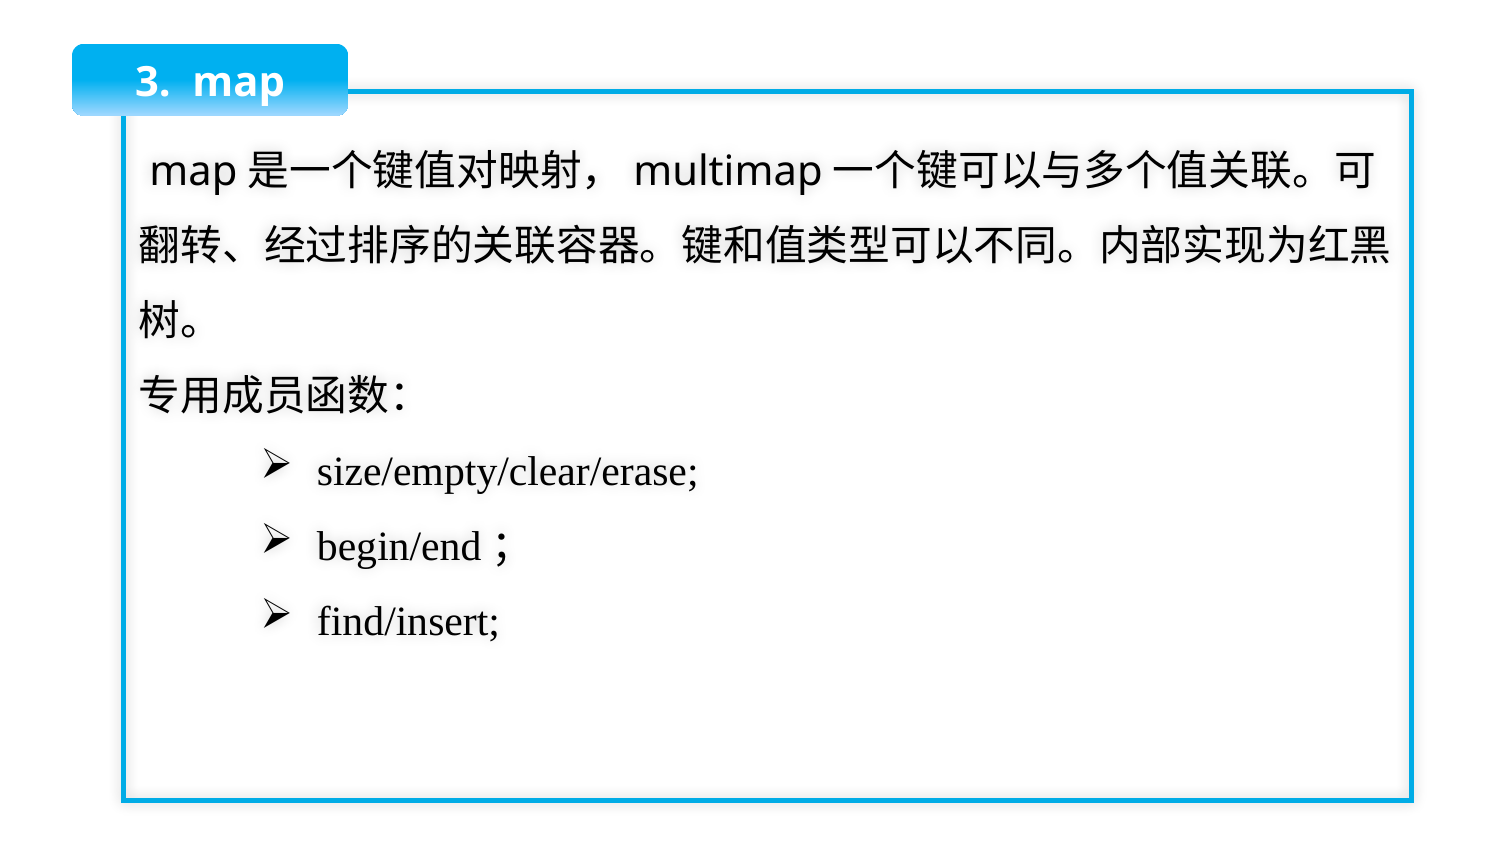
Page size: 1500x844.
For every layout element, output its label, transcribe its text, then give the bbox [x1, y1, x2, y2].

text_box map是一个键值对映射，multimap一个键可以与多个值关联。可翻转、经过排序的关联容器。键和值类型可以不同。内部实现为红黑树。 专用成员函数： size/empty/clear/erase; begin/end； find/insert; [123, 91, 1412, 801]
text_box 3. map [71, 43, 349, 116]
